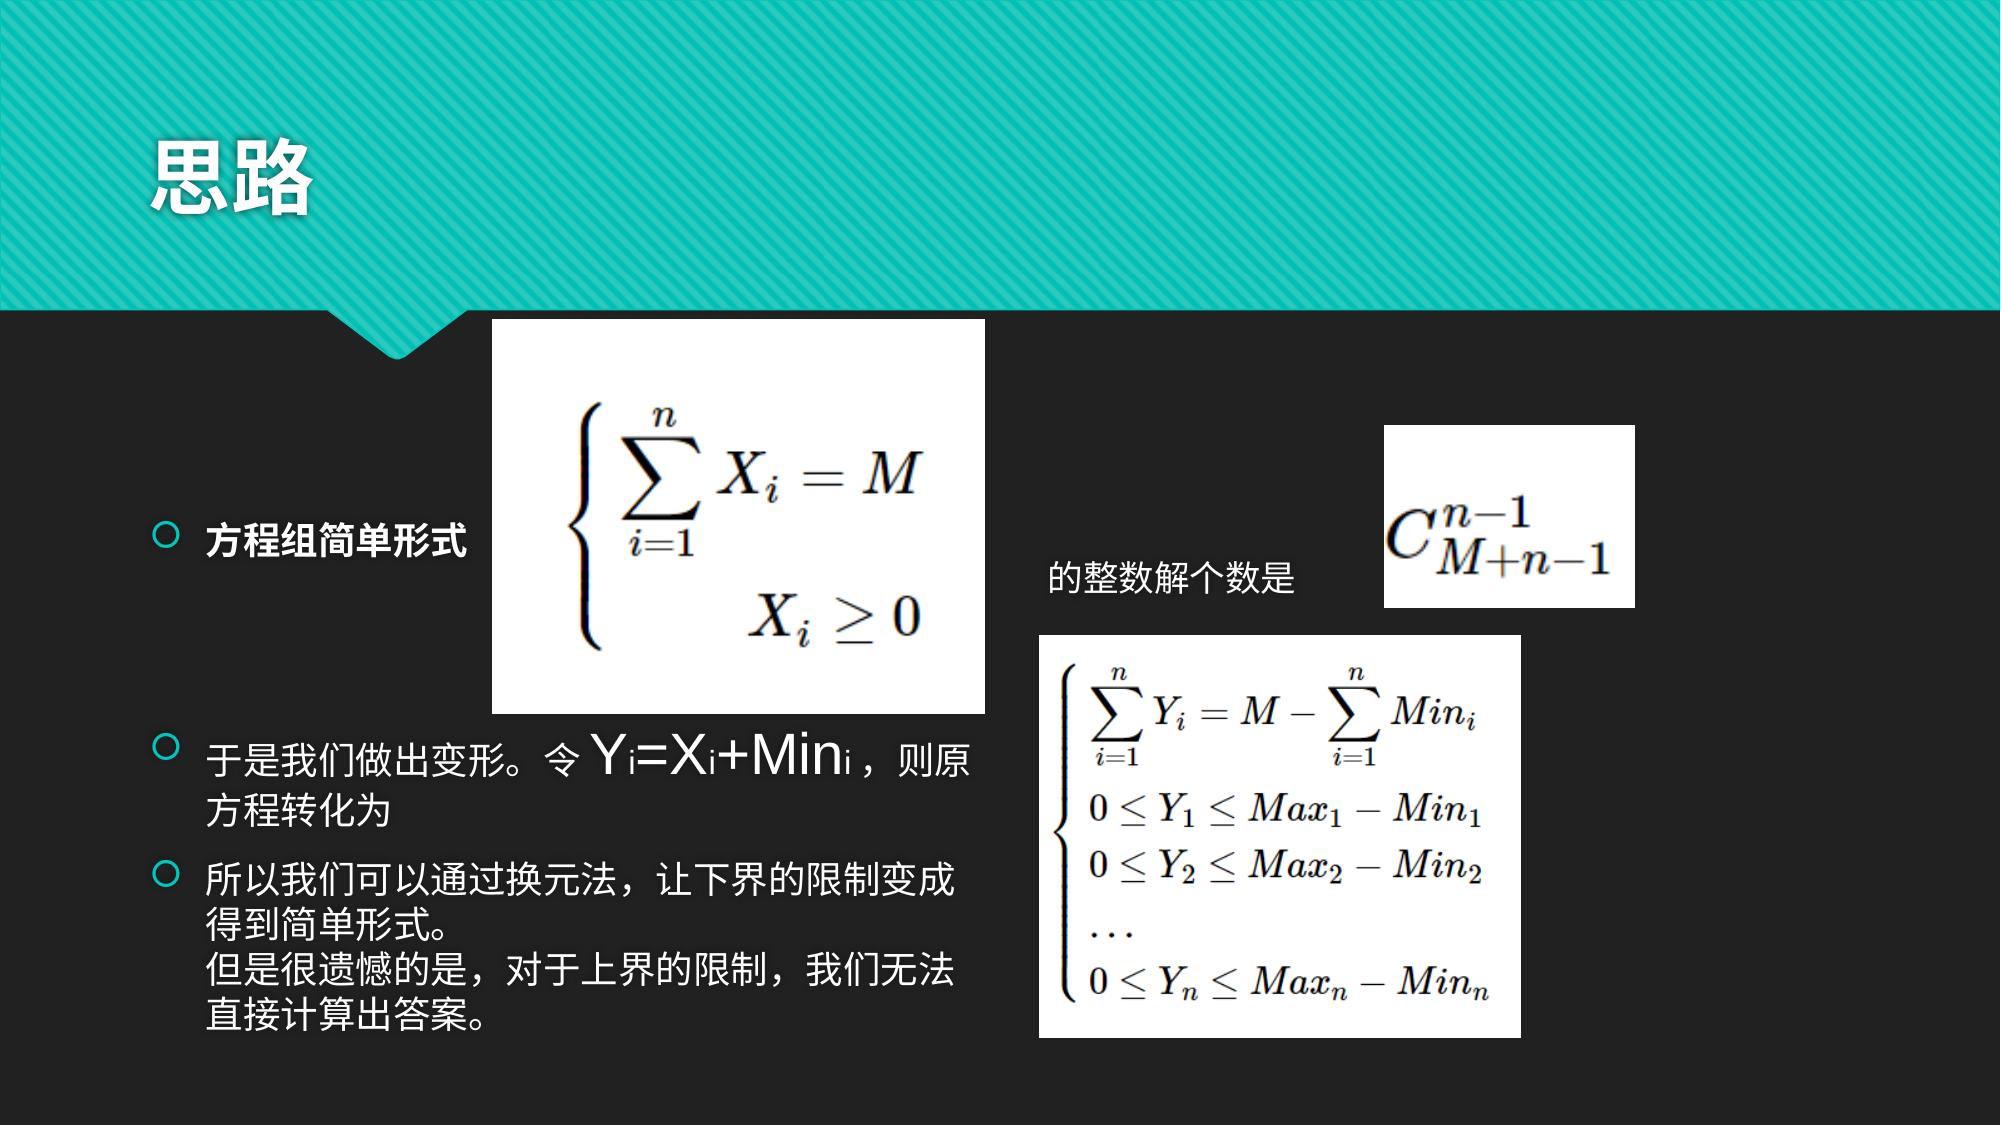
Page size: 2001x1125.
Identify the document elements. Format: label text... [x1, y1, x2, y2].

picture [1383, 425, 1635, 608]
picture [1039, 635, 1521, 1038]
list 方程组简单形式 于是我们做出变形。令Yi=Xi+Mini，则原方程转化为 所以我们可以通过换元法，让下界的限制变成得到简单形式。 但是很遗憾的是，对于上界的限制，我们无法直接计算出答案。 [134, 454, 999, 1099]
picture [492, 318, 985, 715]
text_box 的整数解个数是 [1032, 387, 1681, 750]
title 思路 [132, 73, 1868, 233]
